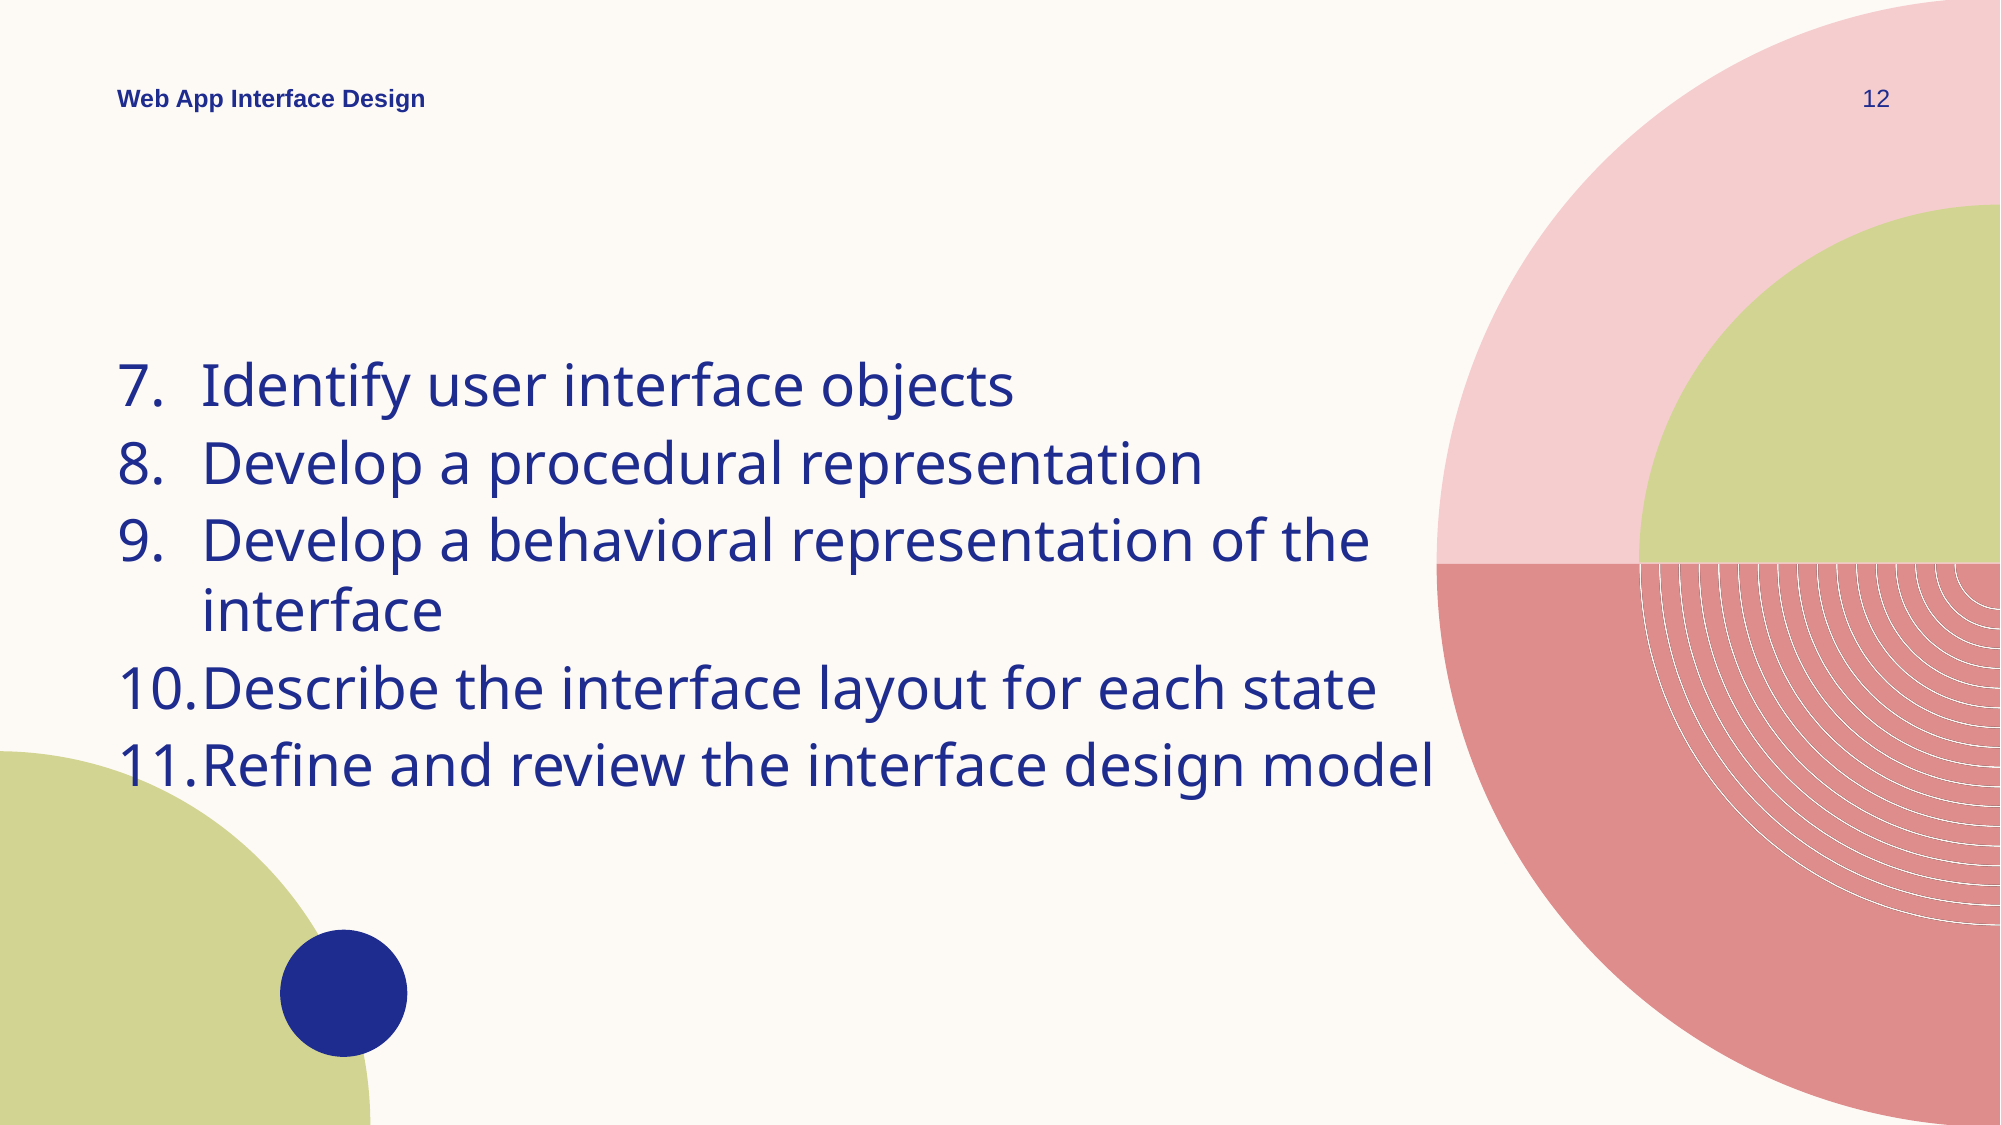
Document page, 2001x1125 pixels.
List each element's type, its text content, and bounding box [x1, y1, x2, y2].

footer Web App Interface Design [101, 75, 627, 120]
picture [1639, 564, 2000, 926]
slide_number 12 [1795, 75, 1958, 120]
list Identify user interface objects Develop a procedural representation Develop a behavioral representation of the interface Describe the interface layout for each state Refine and review the interface design model [101, 340, 1501, 784]
